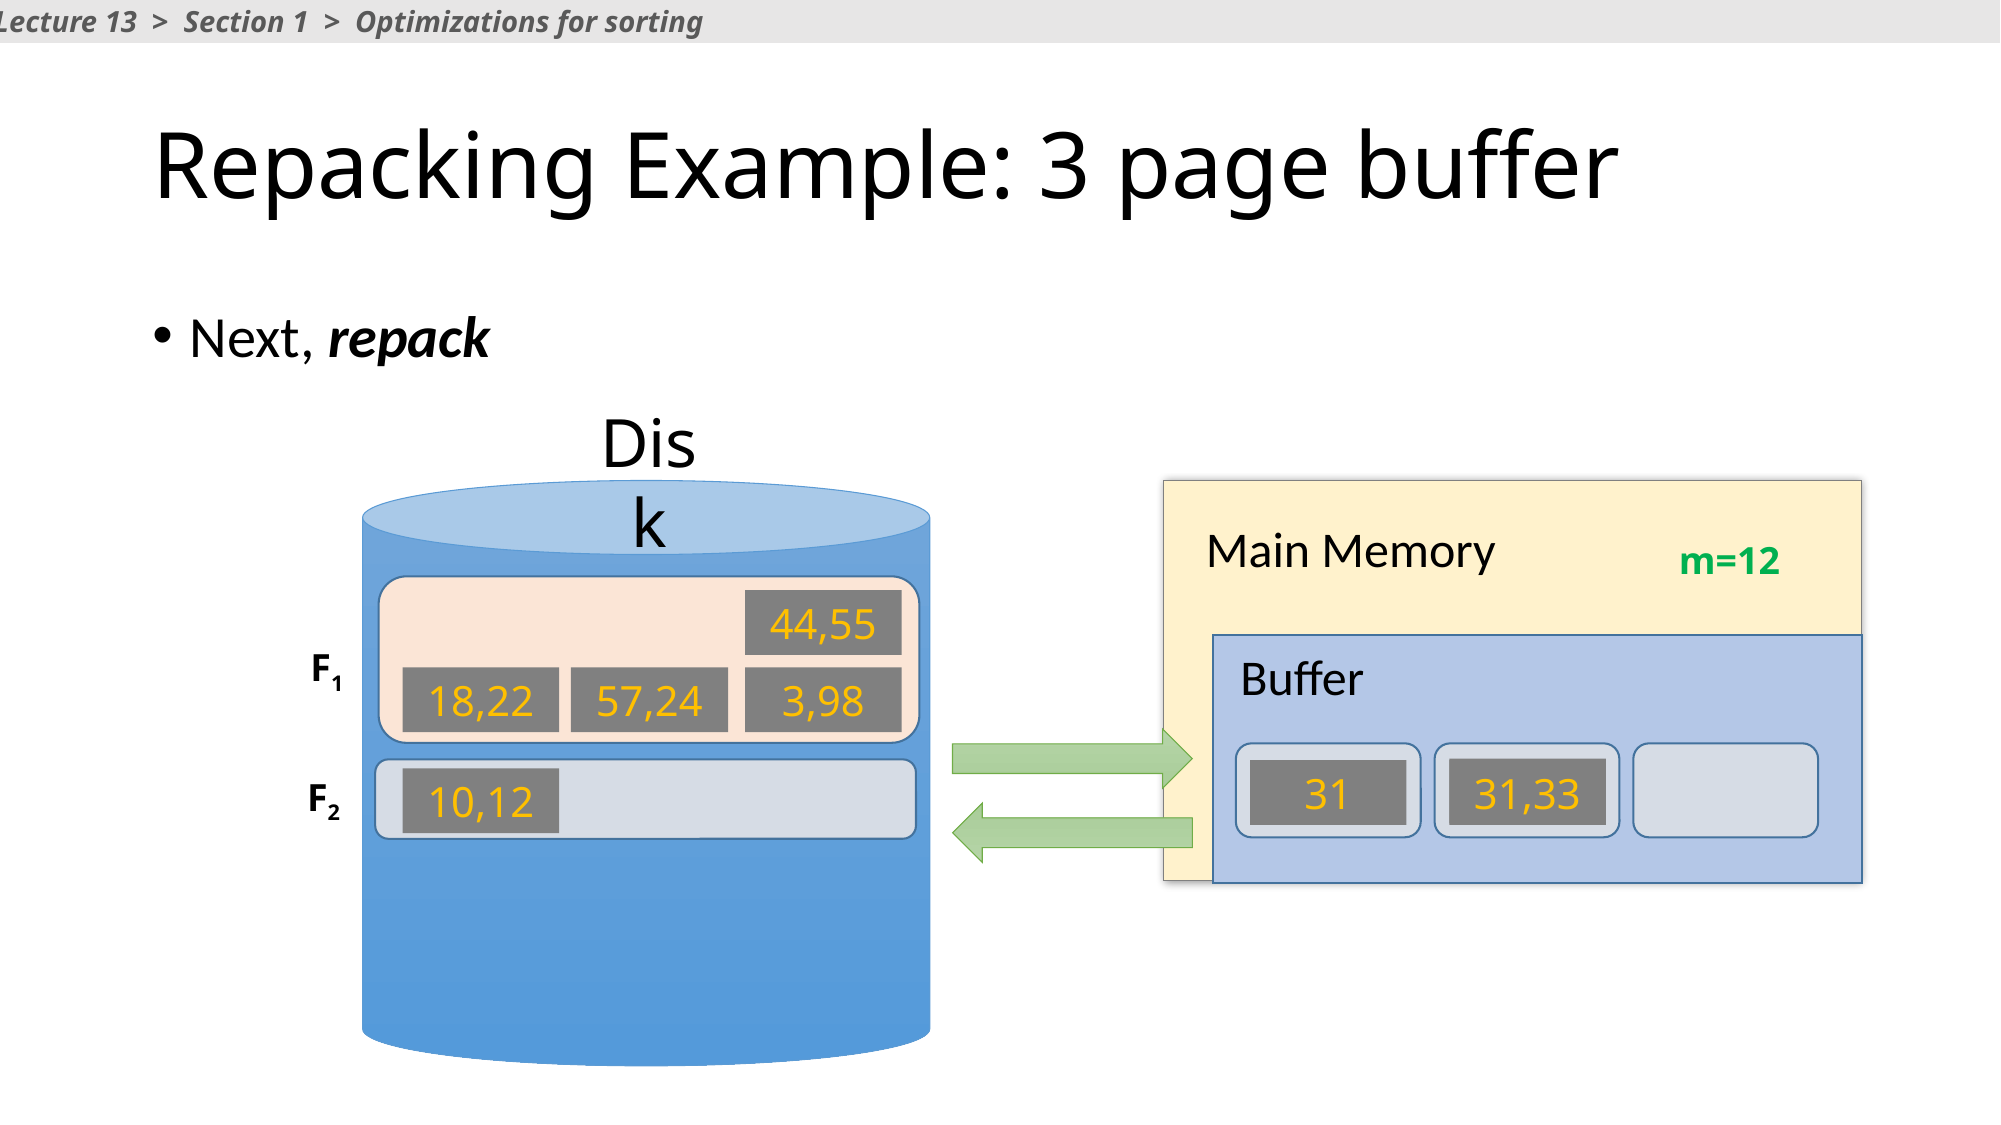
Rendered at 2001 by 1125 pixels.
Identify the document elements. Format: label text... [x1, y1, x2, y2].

text_box [377, 575, 921, 744]
text_box 57,24 [570, 667, 729, 733]
text_box [362, 481, 931, 1067]
text_box F2 [292, 766, 355, 832]
text_box 44,55 [745, 590, 902, 655]
text_box [951, 801, 1163, 864]
text_box 10,12 [402, 768, 560, 834]
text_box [1163, 480, 1863, 884]
text_box [374, 758, 918, 840]
list Next, repack [137, 299, 1863, 1014]
text_box [951, 727, 1163, 790]
text_box F1 [295, 637, 359, 703]
text_box 18,22 [402, 667, 560, 733]
text_box Disk [576, 393, 722, 569]
title Repacking Example: 3 page buffer [137, 59, 1863, 278]
text_box 3,98 [745, 667, 902, 733]
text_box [0, 0, 2000, 47]
